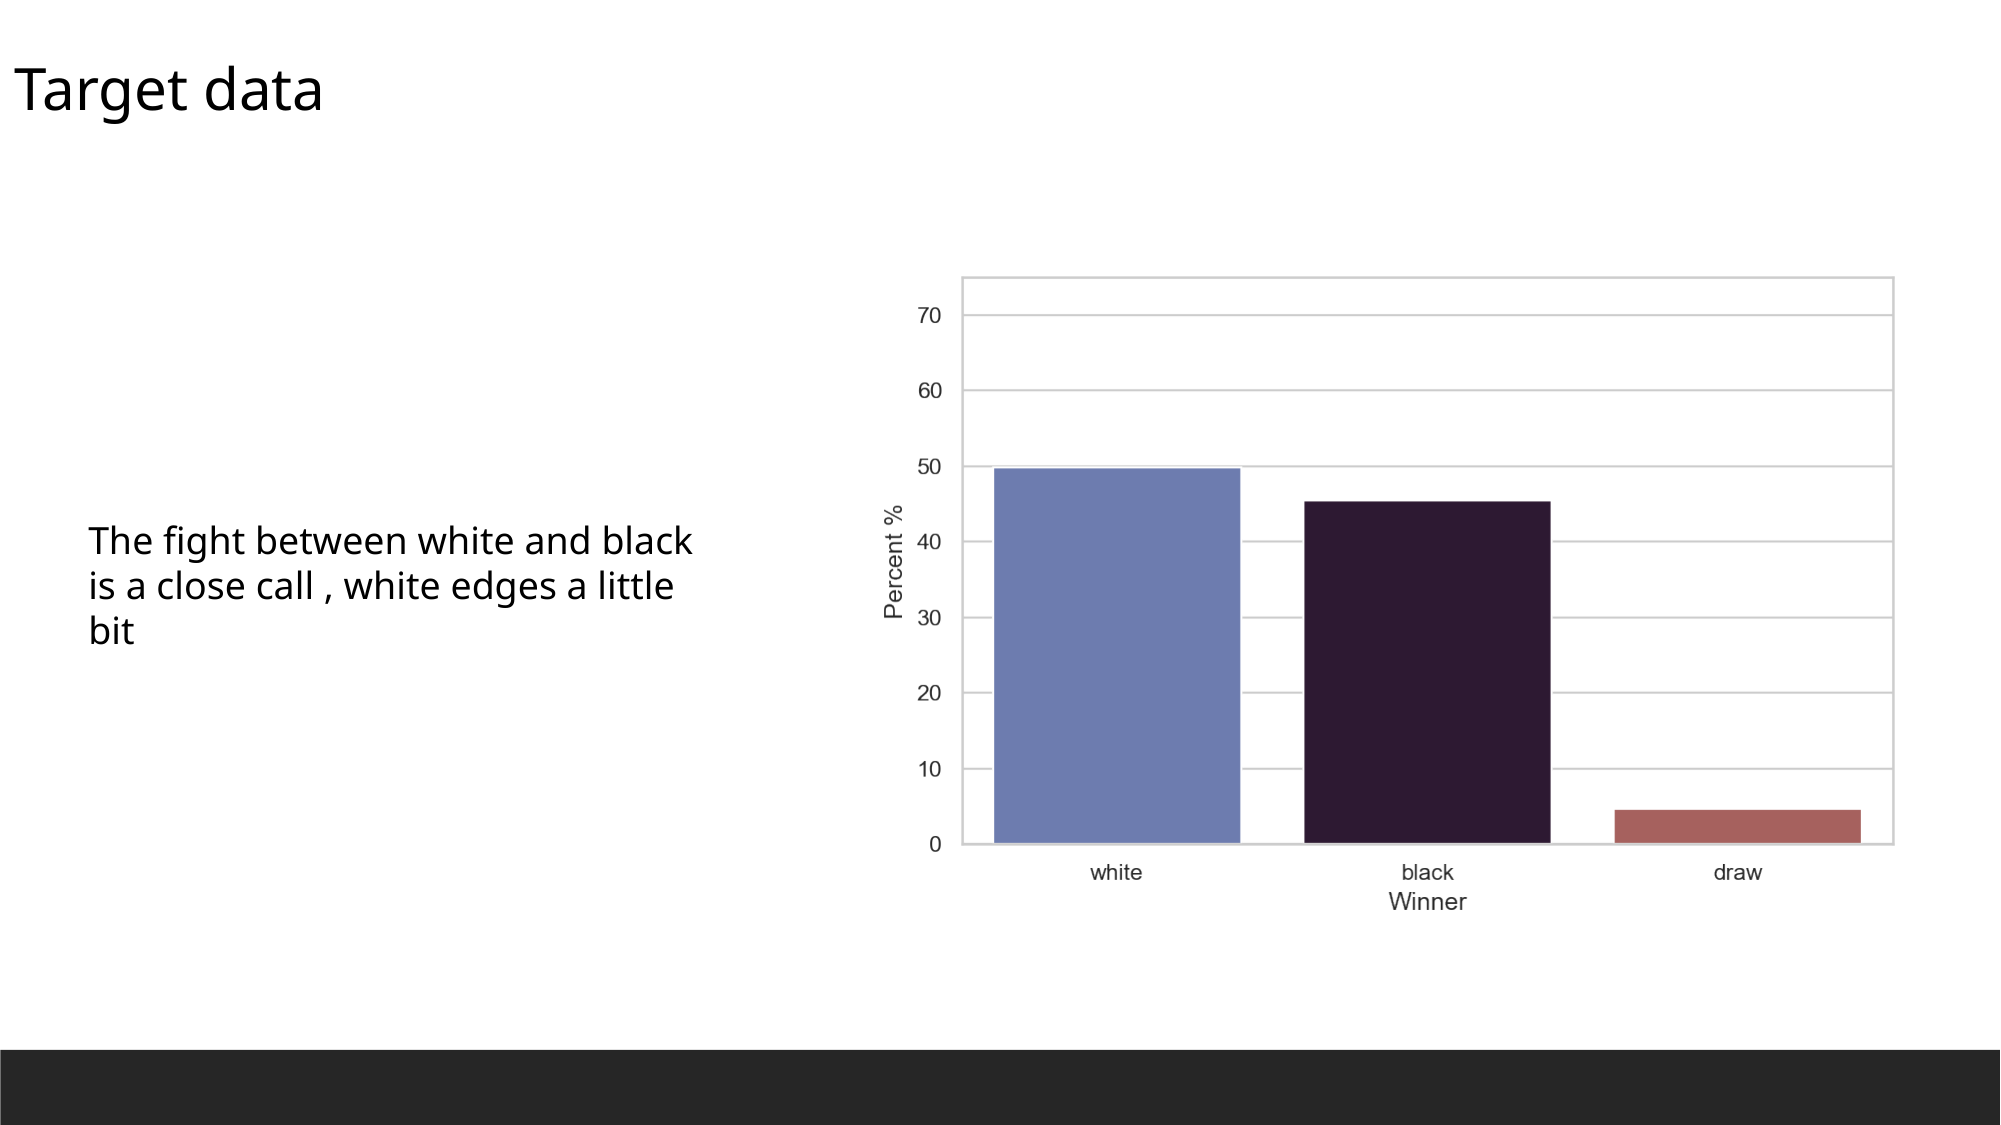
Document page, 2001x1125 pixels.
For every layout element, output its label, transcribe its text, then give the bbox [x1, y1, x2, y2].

text_box Target data [0, 44, 1118, 129]
text_box The fight between white and black is a close call , white edges a little bit [73, 509, 716, 660]
picture [811, 187, 2000, 938]
